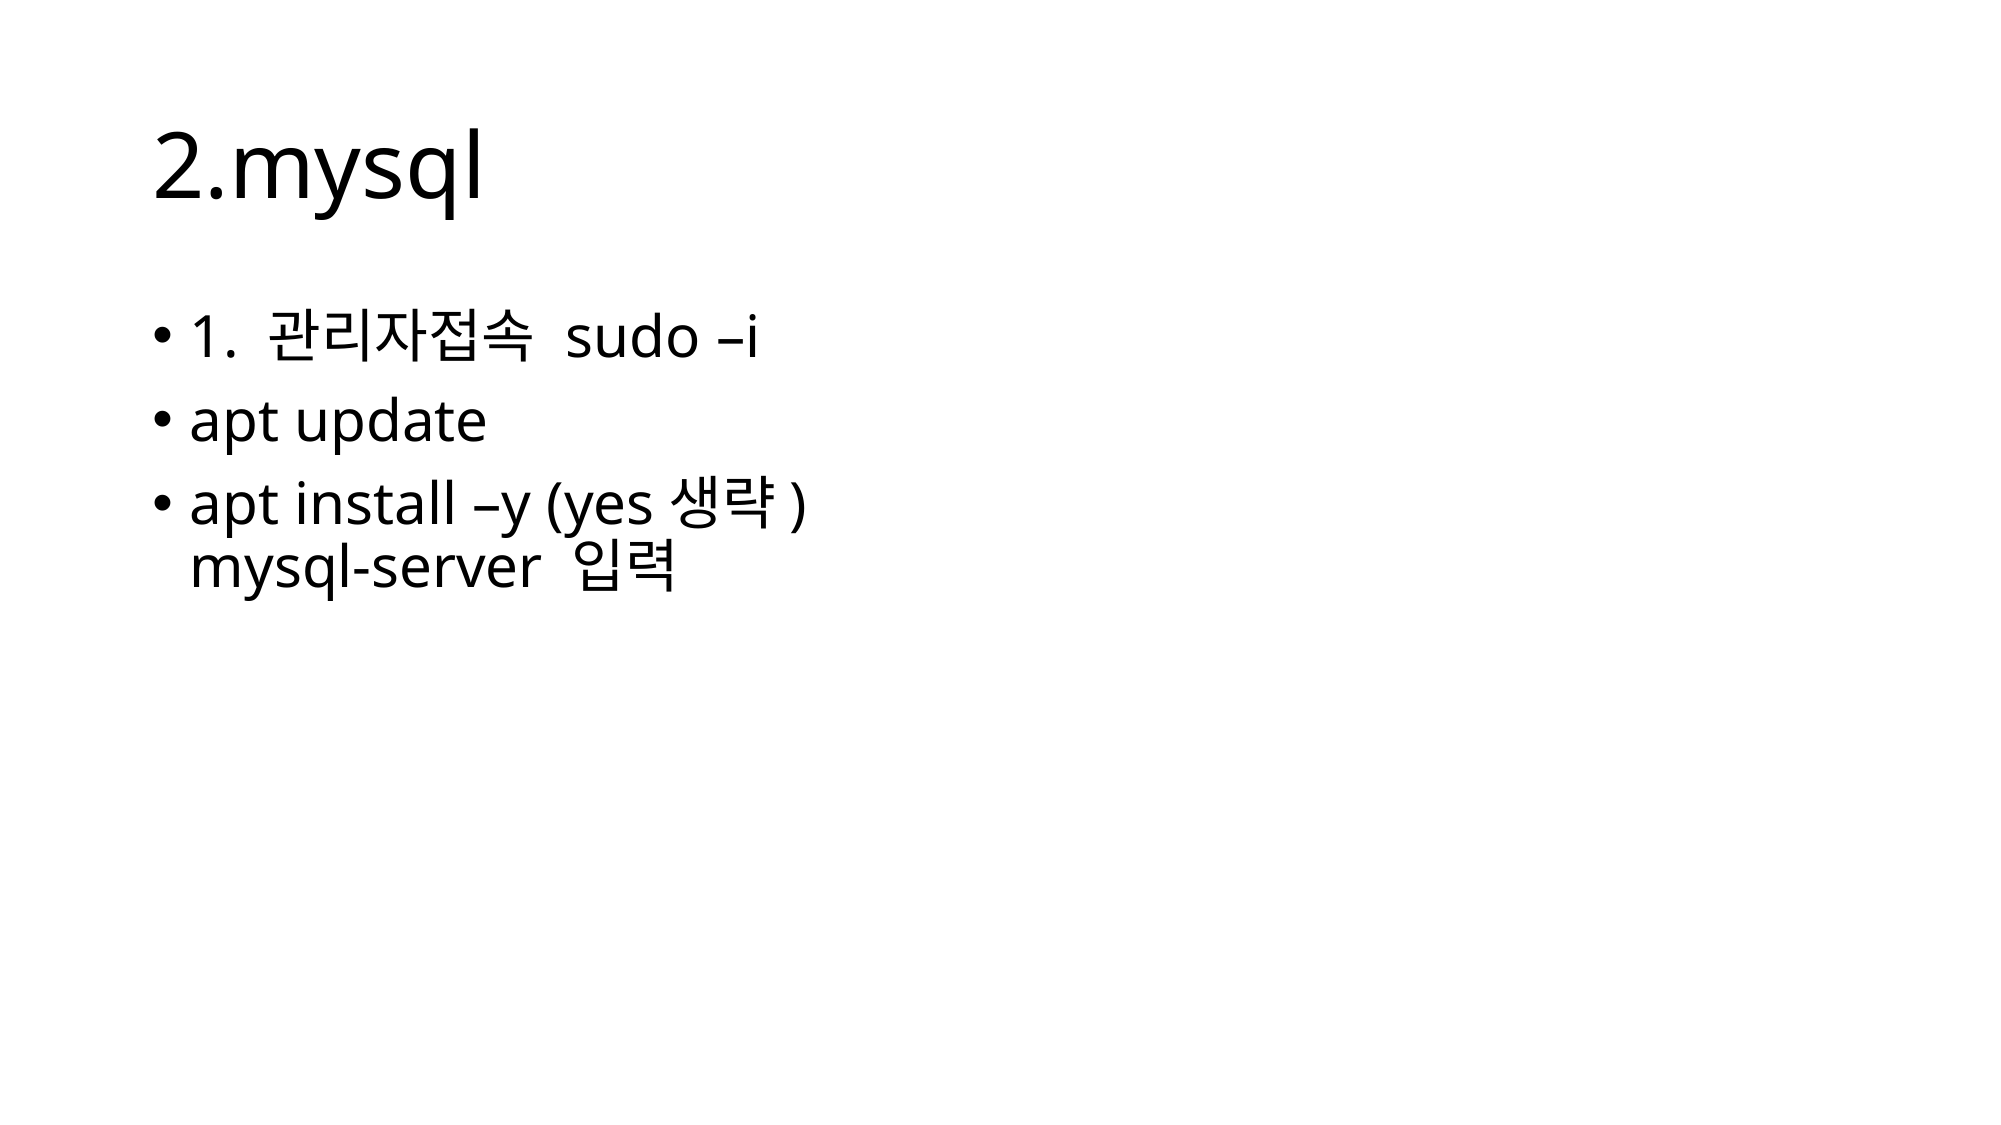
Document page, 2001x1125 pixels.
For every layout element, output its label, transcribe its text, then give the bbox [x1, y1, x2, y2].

title 2.mysql [137, 59, 1863, 278]
list 1. 관리자접속 sudo –i apt update apt install –y (yes생략) mysql-server 입력 [137, 299, 988, 1014]
